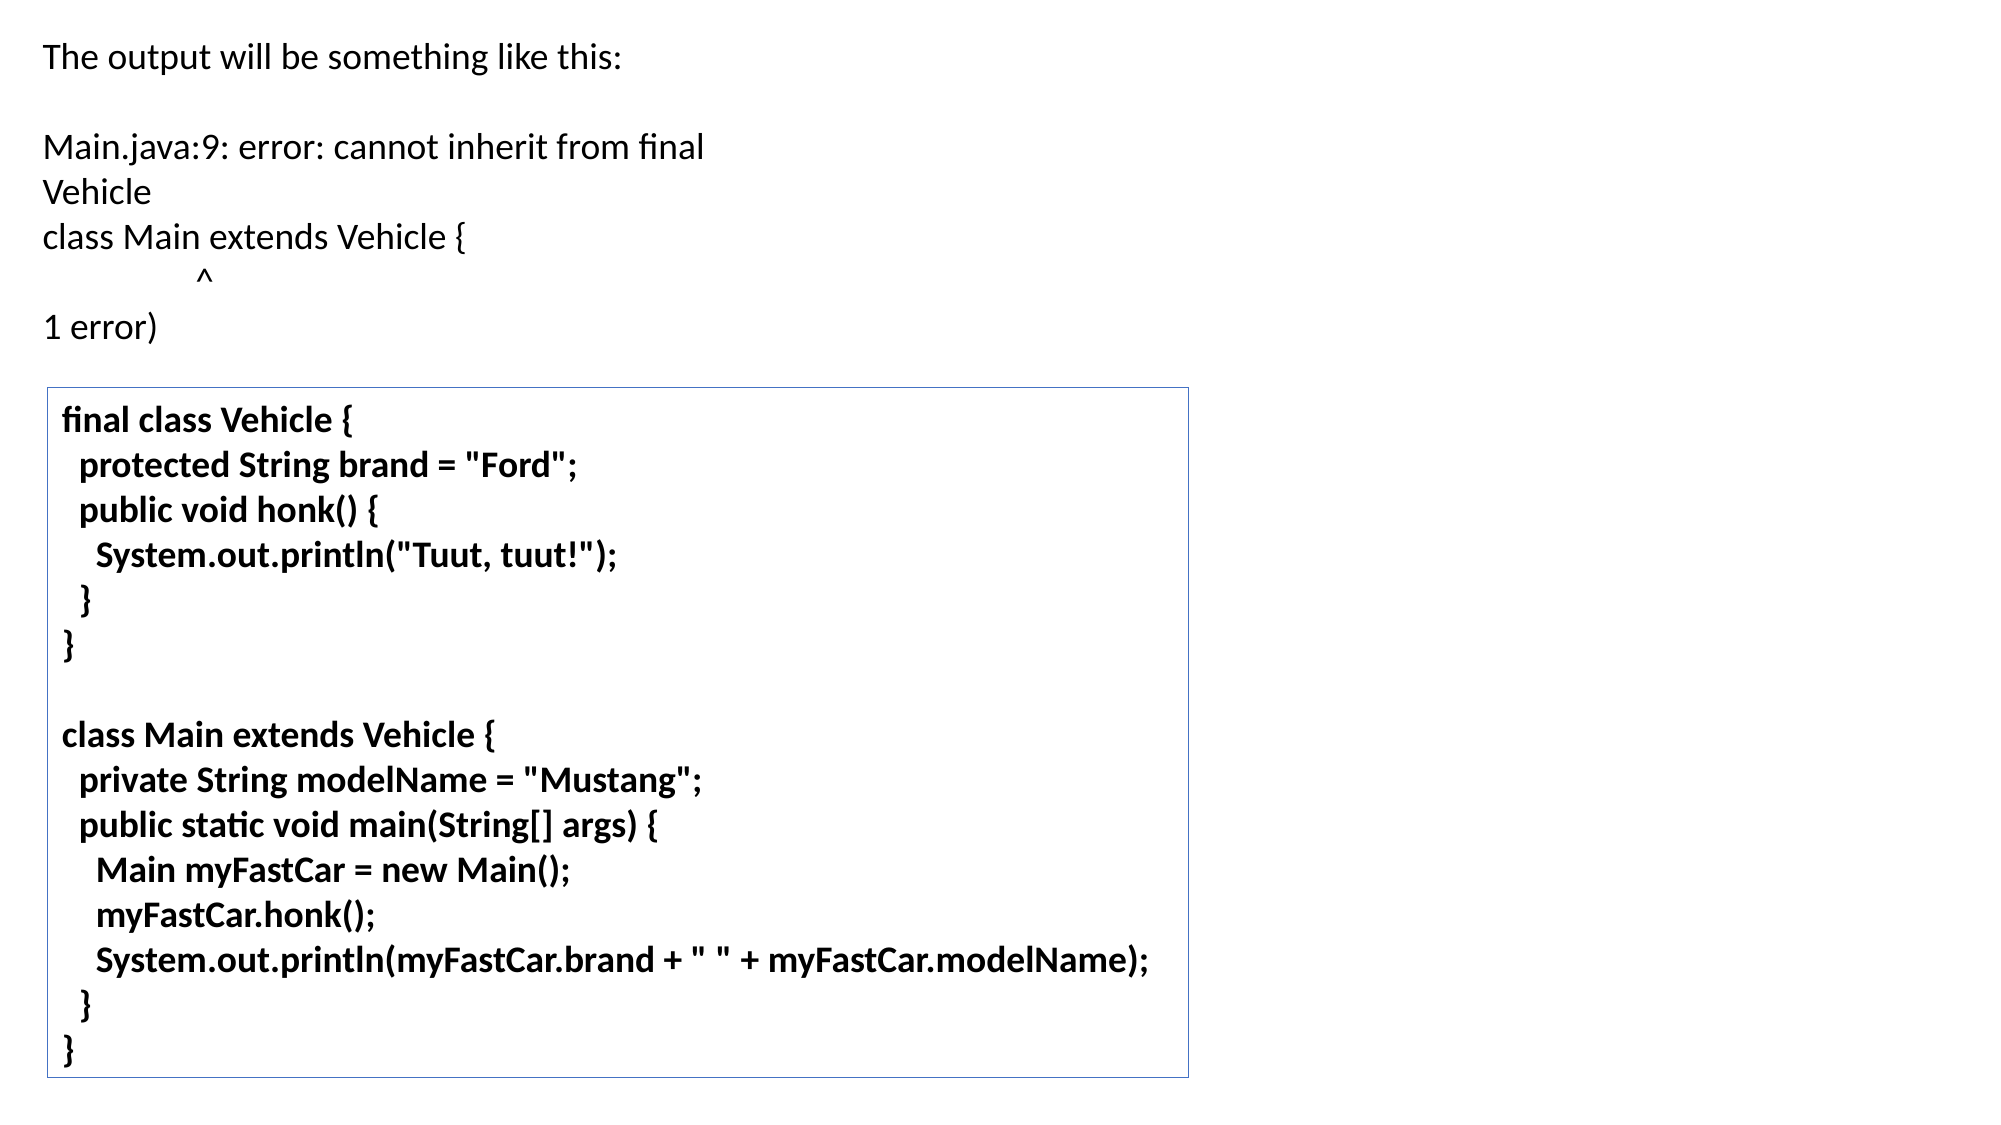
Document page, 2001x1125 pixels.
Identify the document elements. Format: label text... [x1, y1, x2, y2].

text_box The output will be something like this: Main.java:9: error: cannot inherit from final Vehicle class Main extends Vehicle { ^ 1 error) [27, 24, 804, 355]
text_box final class Vehicle { protected String brand = "Ford"; public void honk() { System.out.println("Tuut, tuut!"); } } class Main extends Vehicle { private String modelName = "Mustang"; public static void main(String[] args) { Main myFastCar = new Main(); myFastCar.honk(); System.out.println(myFastCar.brand + " " + myFastCar.modelName); } } [47, 387, 1189, 1078]
